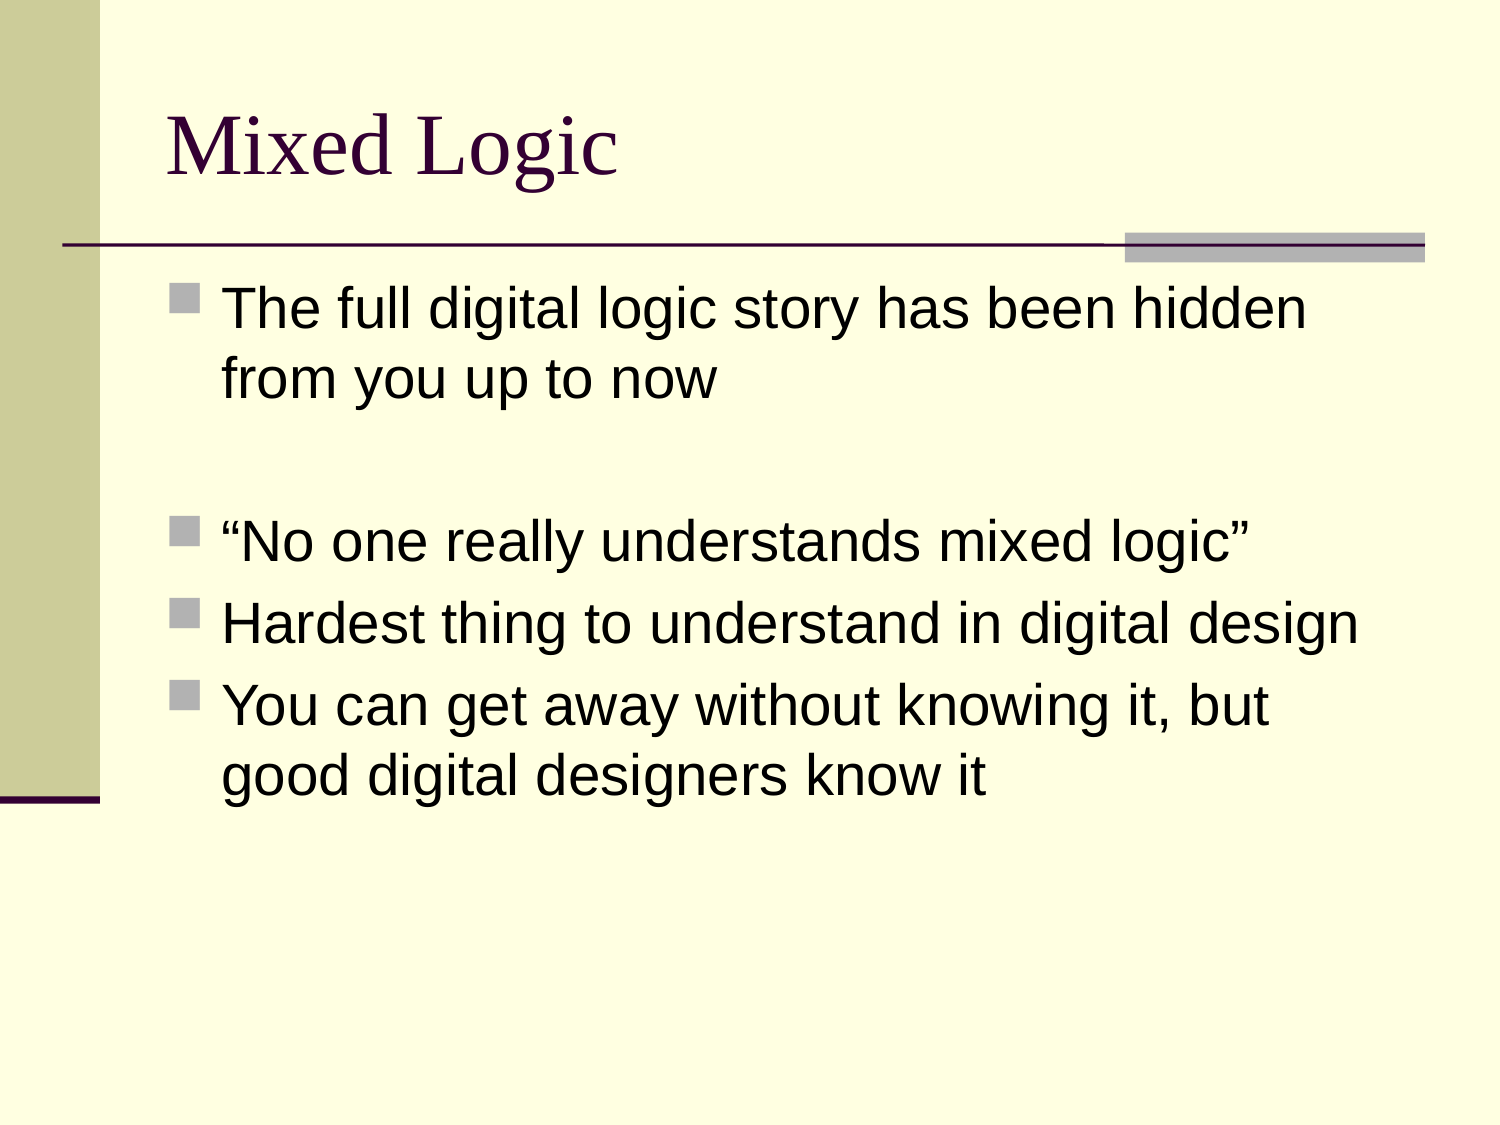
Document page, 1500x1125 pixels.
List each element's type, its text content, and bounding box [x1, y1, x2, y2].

list The full digital logic story has been hidden from you up to now “No one really understands mixed logic” Hardest thing to understand in digital design You can get away without knowing it, but good digital designers know it [150, 262, 1425, 1006]
title Mixed Logic [150, 45, 1425, 234]
